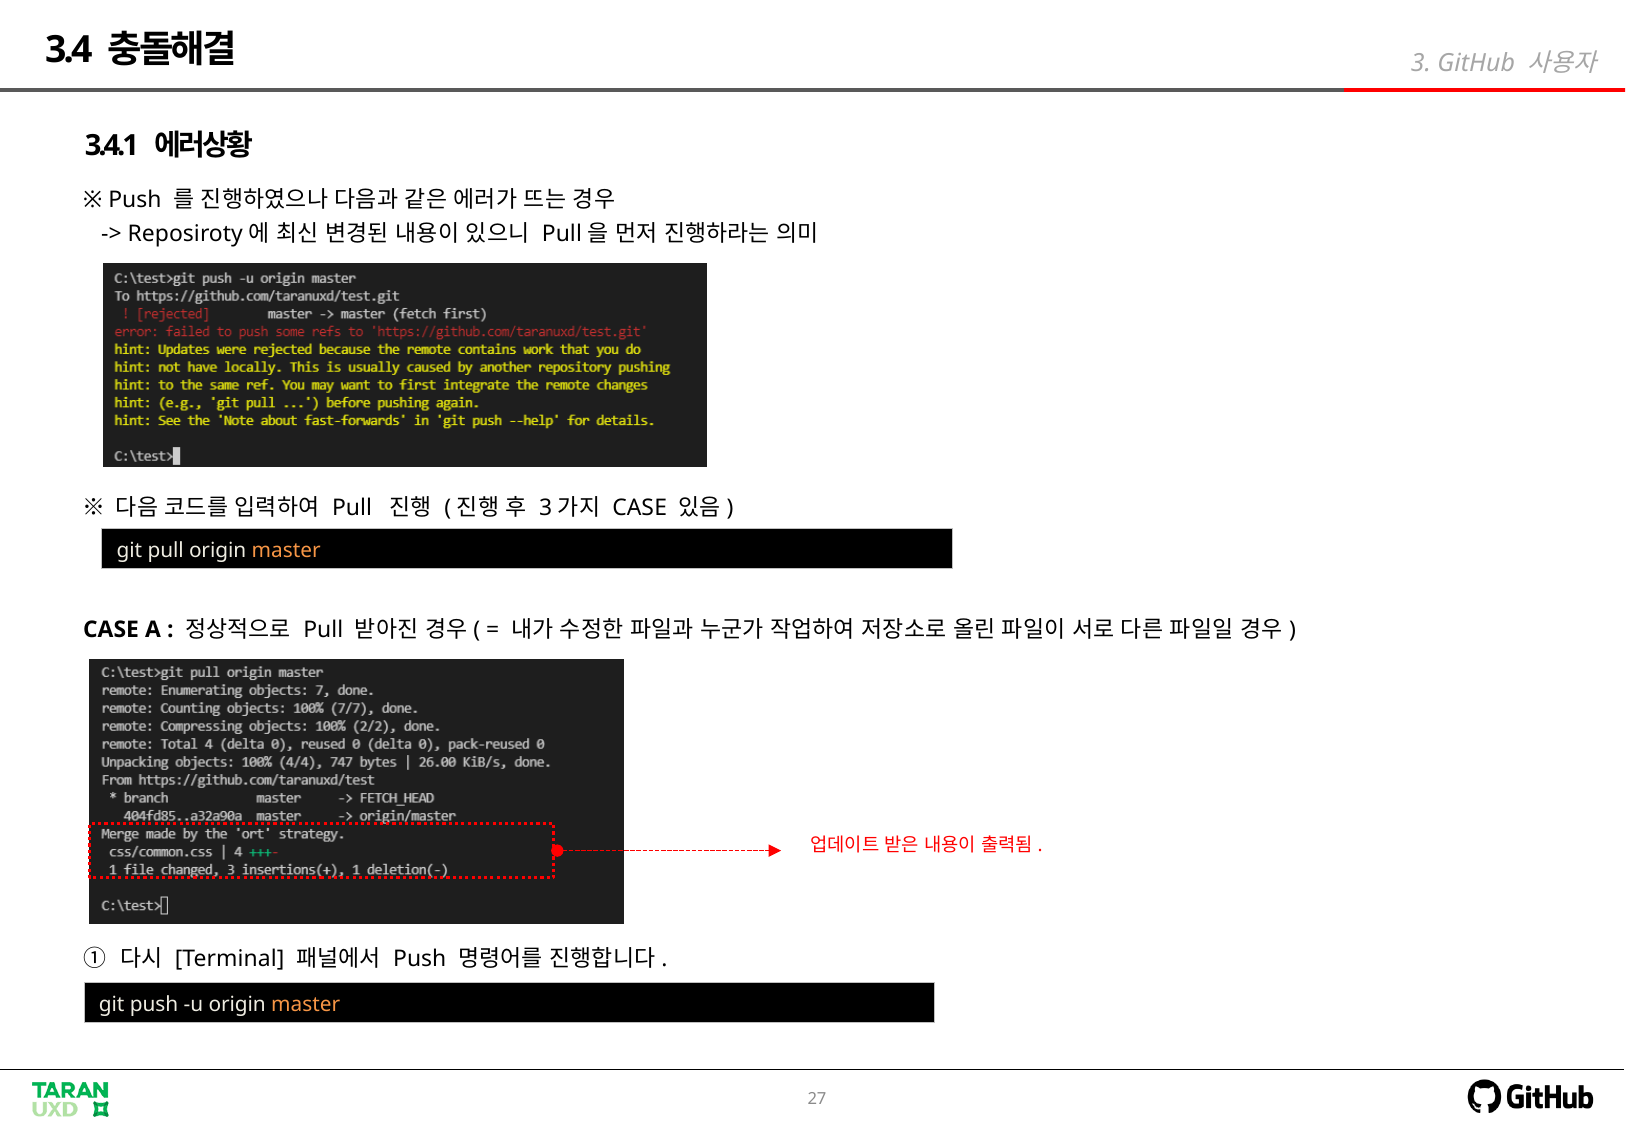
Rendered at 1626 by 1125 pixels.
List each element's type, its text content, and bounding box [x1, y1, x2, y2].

text_box 업데이트 받은 내용이 출력됨. [795, 824, 1058, 863]
text_box 다시 [Terminal] 패널에서 Push 명령어를 진행합니다. [68, 930, 1593, 1013]
text_box git pull origin master [101, 528, 953, 569]
picture [102, 263, 707, 467]
text_box ※ 다음 코드를 입력하여 Pull 진행 (진행 후 3가지 CASE 있음) [67, 479, 1592, 528]
text_box 3.4 충돌해결 [30, 17, 252, 78]
picture [89, 659, 624, 924]
text_box 3.4.1 에러상황 [70, 119, 831, 170]
text_box ※ Push 를 진행하였으나 다음과 같은 에러가 뜨는 경우 -> Reposiroty에 최신 변경된 내용이 있으니 Pull을 먼저 진행하라는 의미 [68, 171, 1593, 254]
text_box CASE A : 정상적으로 Pull 받아진 경우( = 내가 수정한 파일과 누군가 작업하여 저장소로 올린 파일이 서로 다른 파일일 경우) [68, 601, 1593, 650]
picture [32, 1082, 109, 1117]
text_box git push -u origin master [84, 982, 935, 1023]
slide_number 27 [762, 1069, 842, 1125]
picture [1466, 1059, 1594, 1125]
